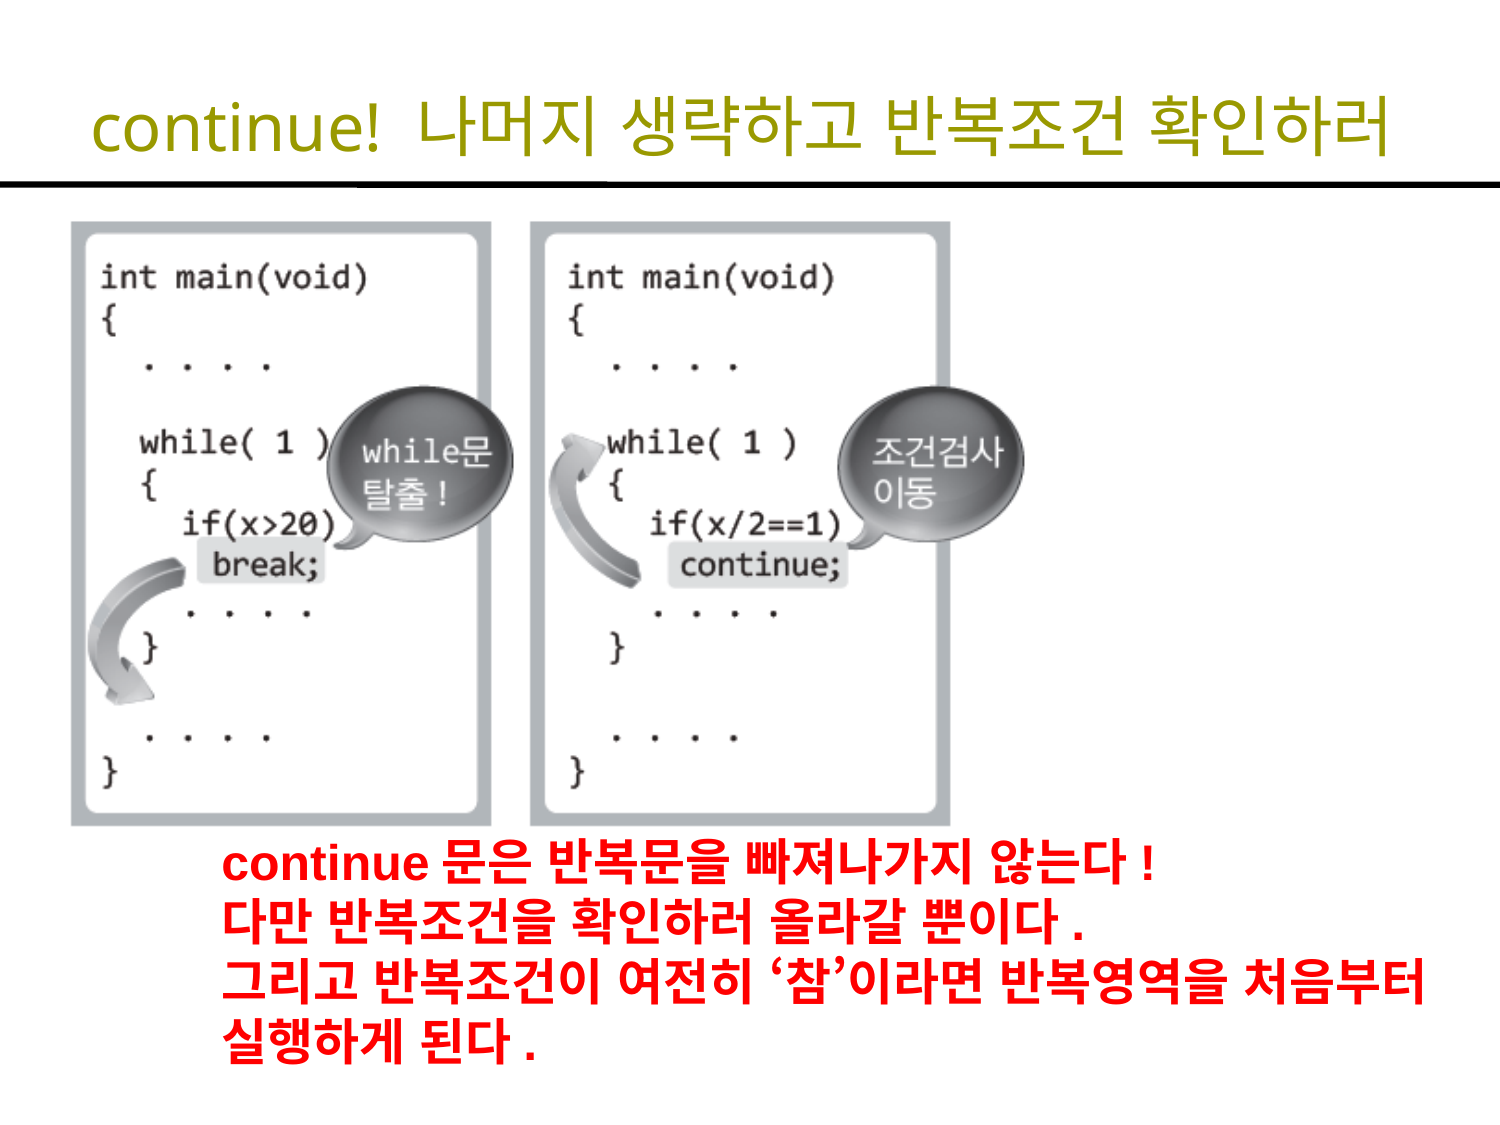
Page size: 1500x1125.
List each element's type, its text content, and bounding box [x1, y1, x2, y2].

picture [52, 207, 1034, 832]
text_box continue문은 반복문을 빠져나가지 않는다! 다만 반복조건을 확인하러 올라갈 뿐이다. 그리고 반복조건이 여전히 ‘참’이라면 반복영역을 처음부터 실행하게 된다. [206, 823, 1500, 1079]
title continue! 나머지 생략하고 반복조건 확인하러 [75, 45, 1459, 173]
